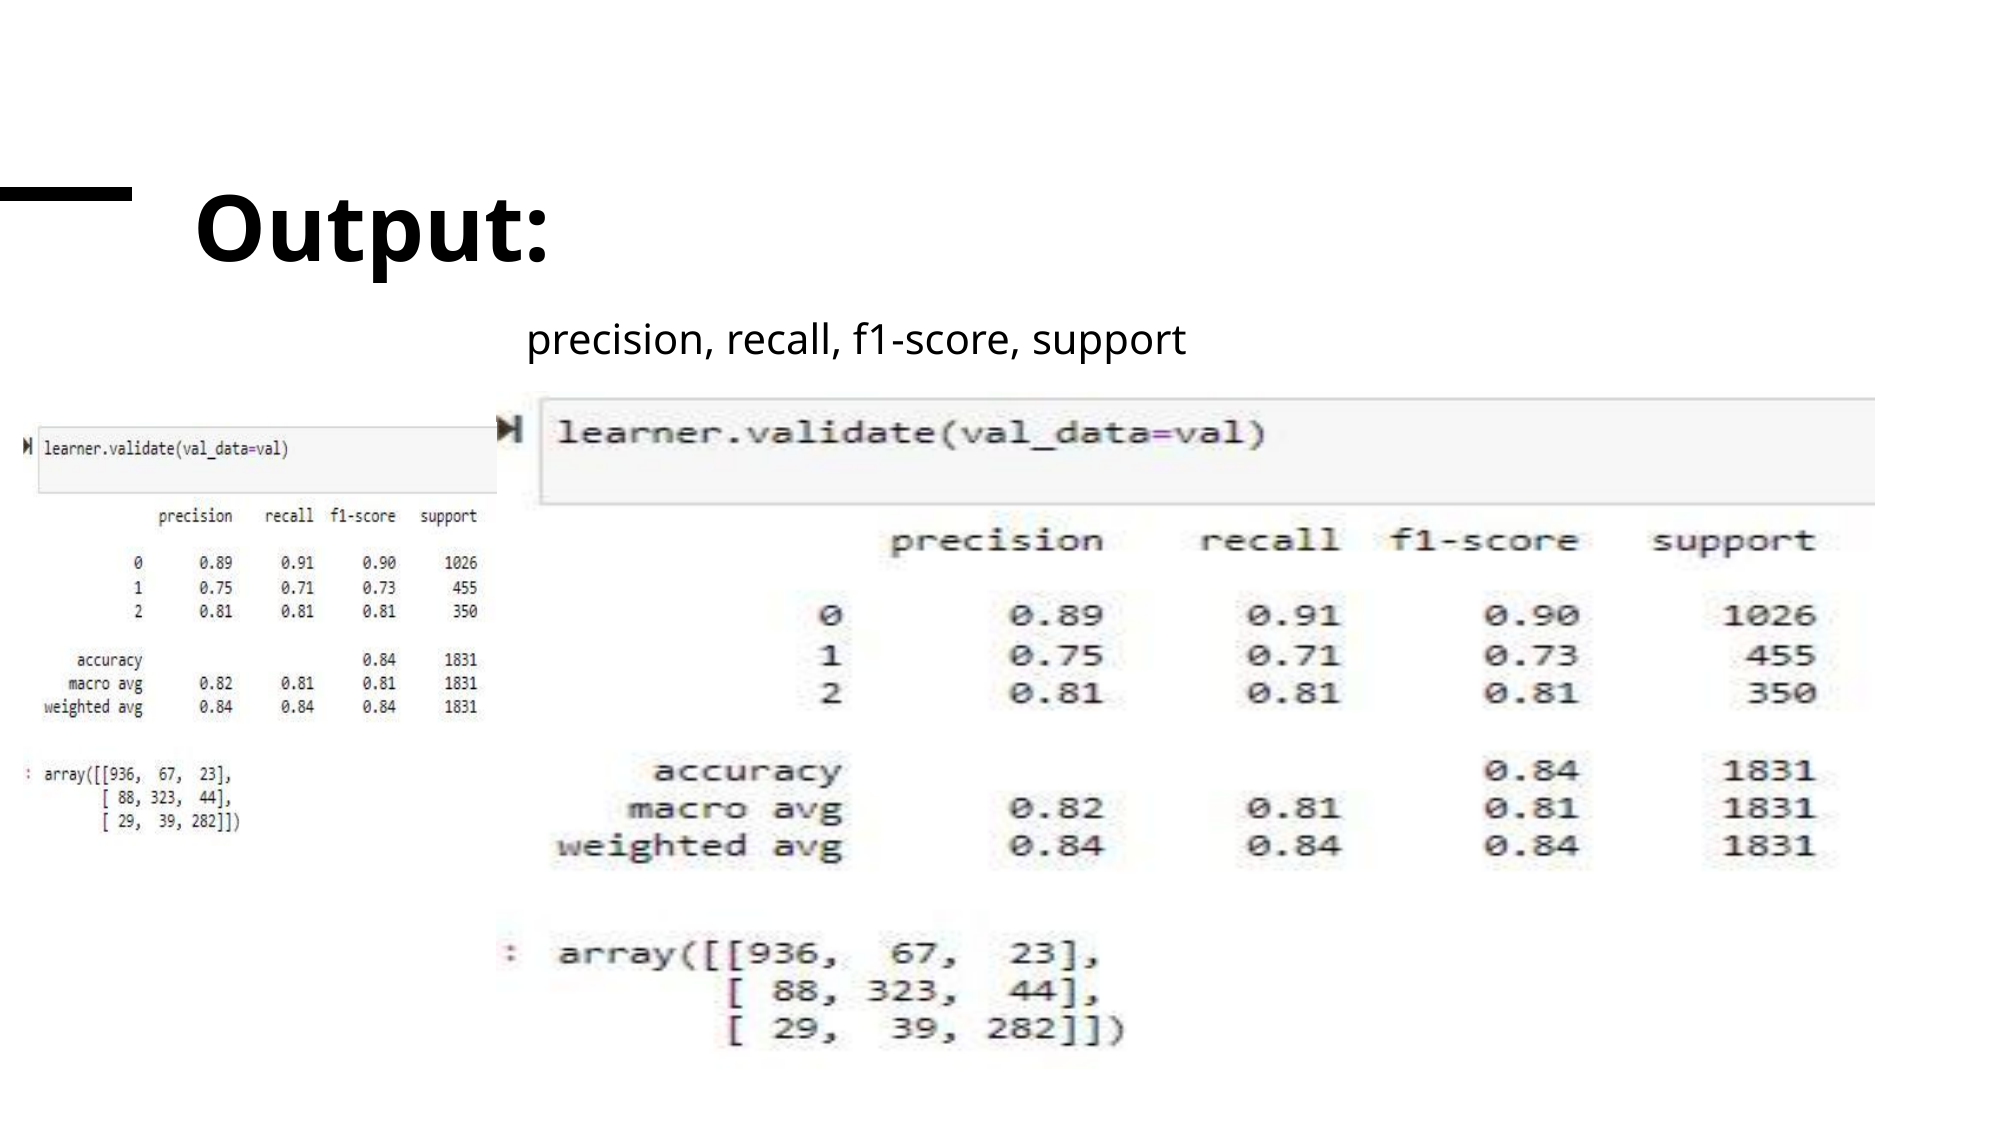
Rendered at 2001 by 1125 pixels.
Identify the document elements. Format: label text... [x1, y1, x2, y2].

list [496, 391, 1875, 1069]
title Output: precision, recall, f1-score, support [178, 178, 1807, 392]
picture [23, 422, 497, 846]
